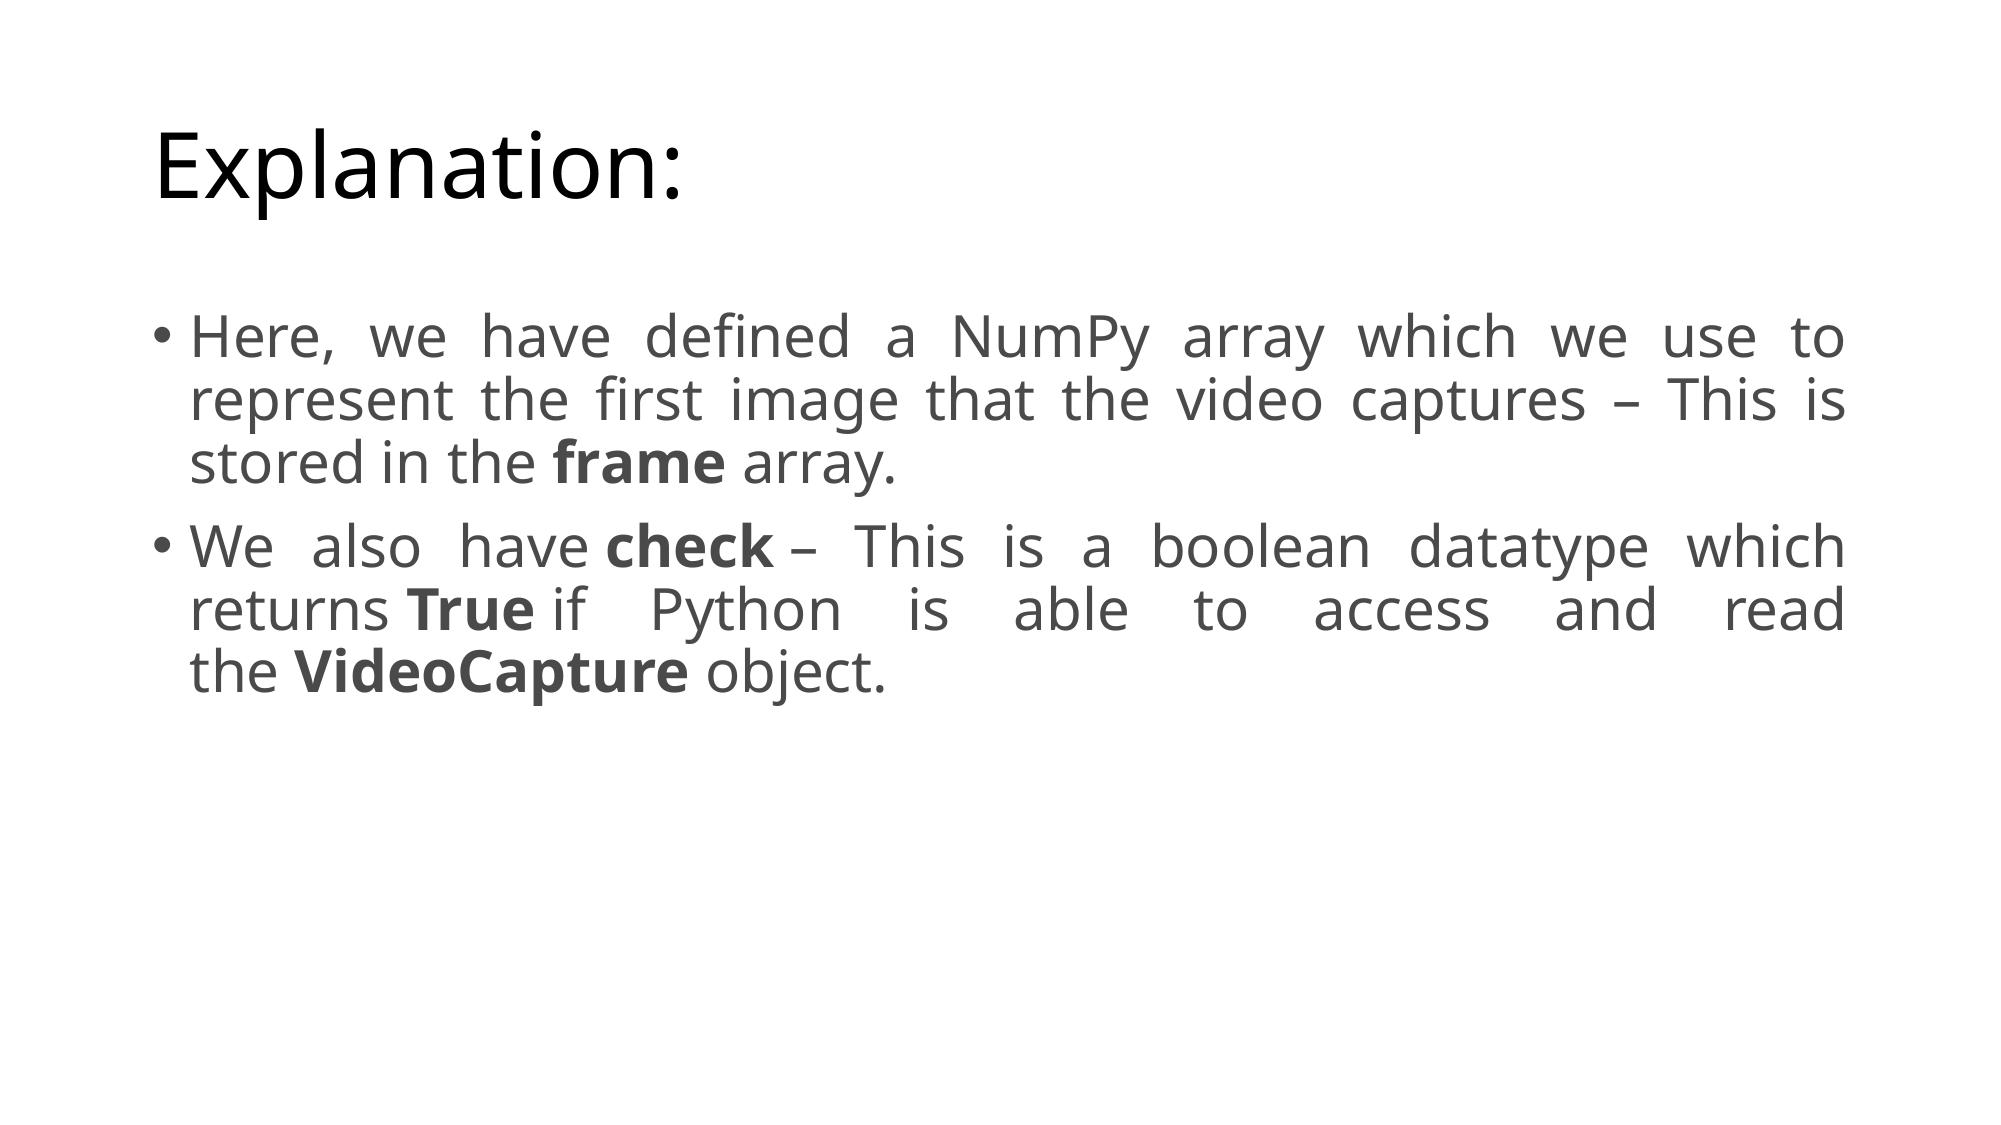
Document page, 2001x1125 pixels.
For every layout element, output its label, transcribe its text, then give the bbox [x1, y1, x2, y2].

title Explanation: [137, 59, 1863, 278]
list Here, we have defined a NumPy array which we use to represent the first image that the video captures – This is stored in the frame array. We also have check – This is a boolean datatype which returns True if Python is able to access and read the VideoCapture object. [137, 299, 1863, 1014]
